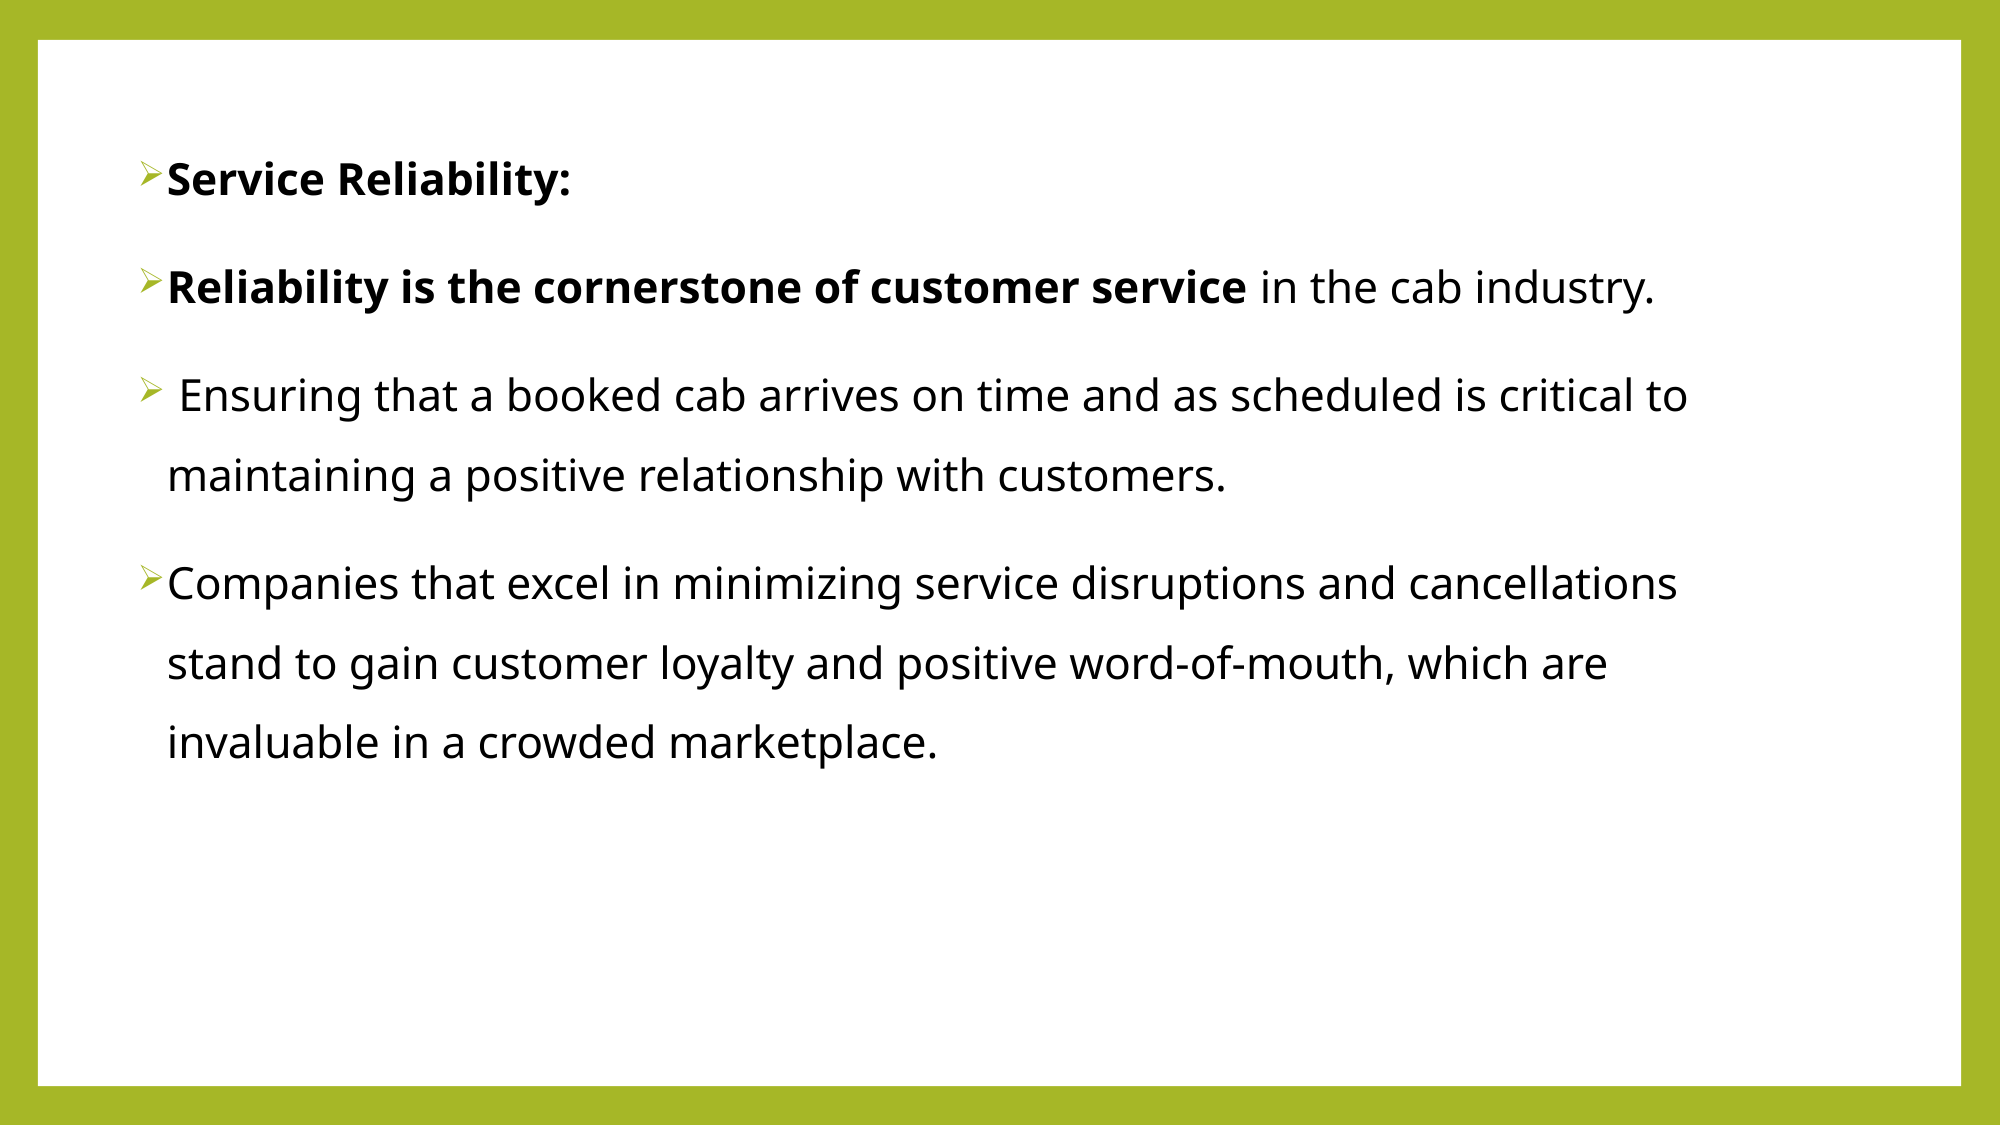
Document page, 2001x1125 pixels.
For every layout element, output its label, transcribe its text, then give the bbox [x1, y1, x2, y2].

list Service Reliability: Reliability is the cornerstone of customer service in the cab industry. Ensuring that a booked cab arrives on time and as scheduled is critical to maintaining a positive relationship with customers. Companies that excel in minimizing service disruptions and cancellations stand to gain customer loyalty and positive word-of-mouth, which are invaluable in a crowded marketplace. [115, 116, 1736, 780]
